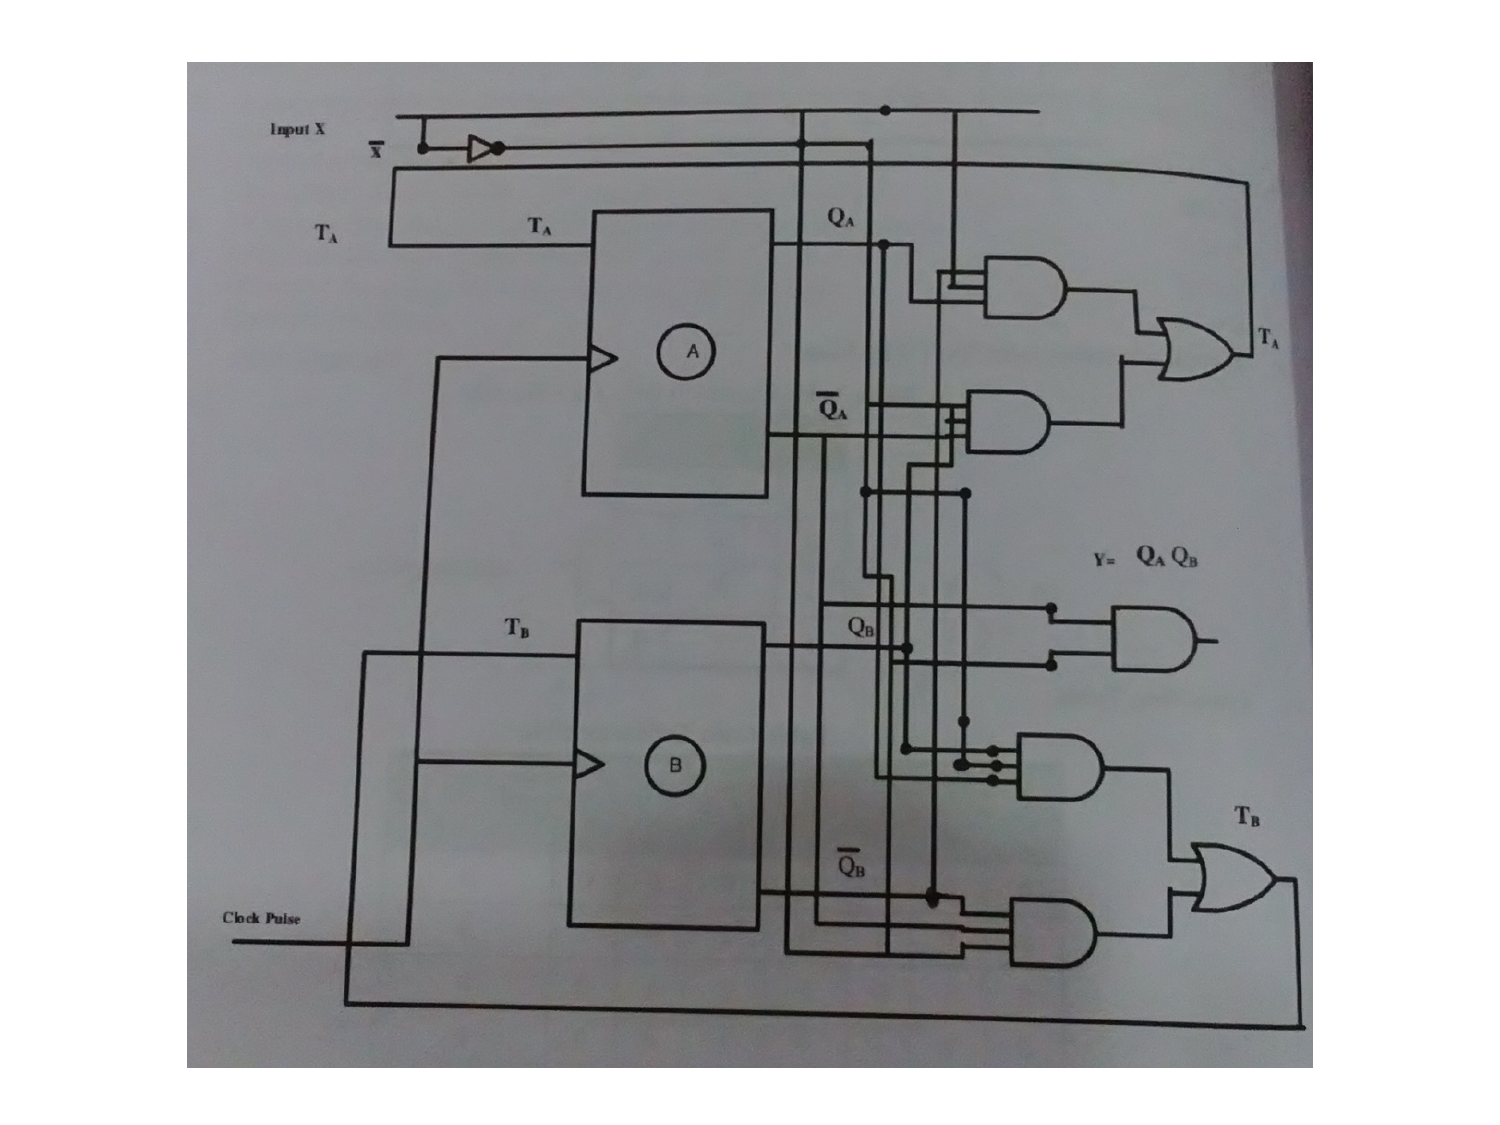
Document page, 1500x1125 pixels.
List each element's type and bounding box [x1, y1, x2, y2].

list [187, 62, 1313, 1068]
